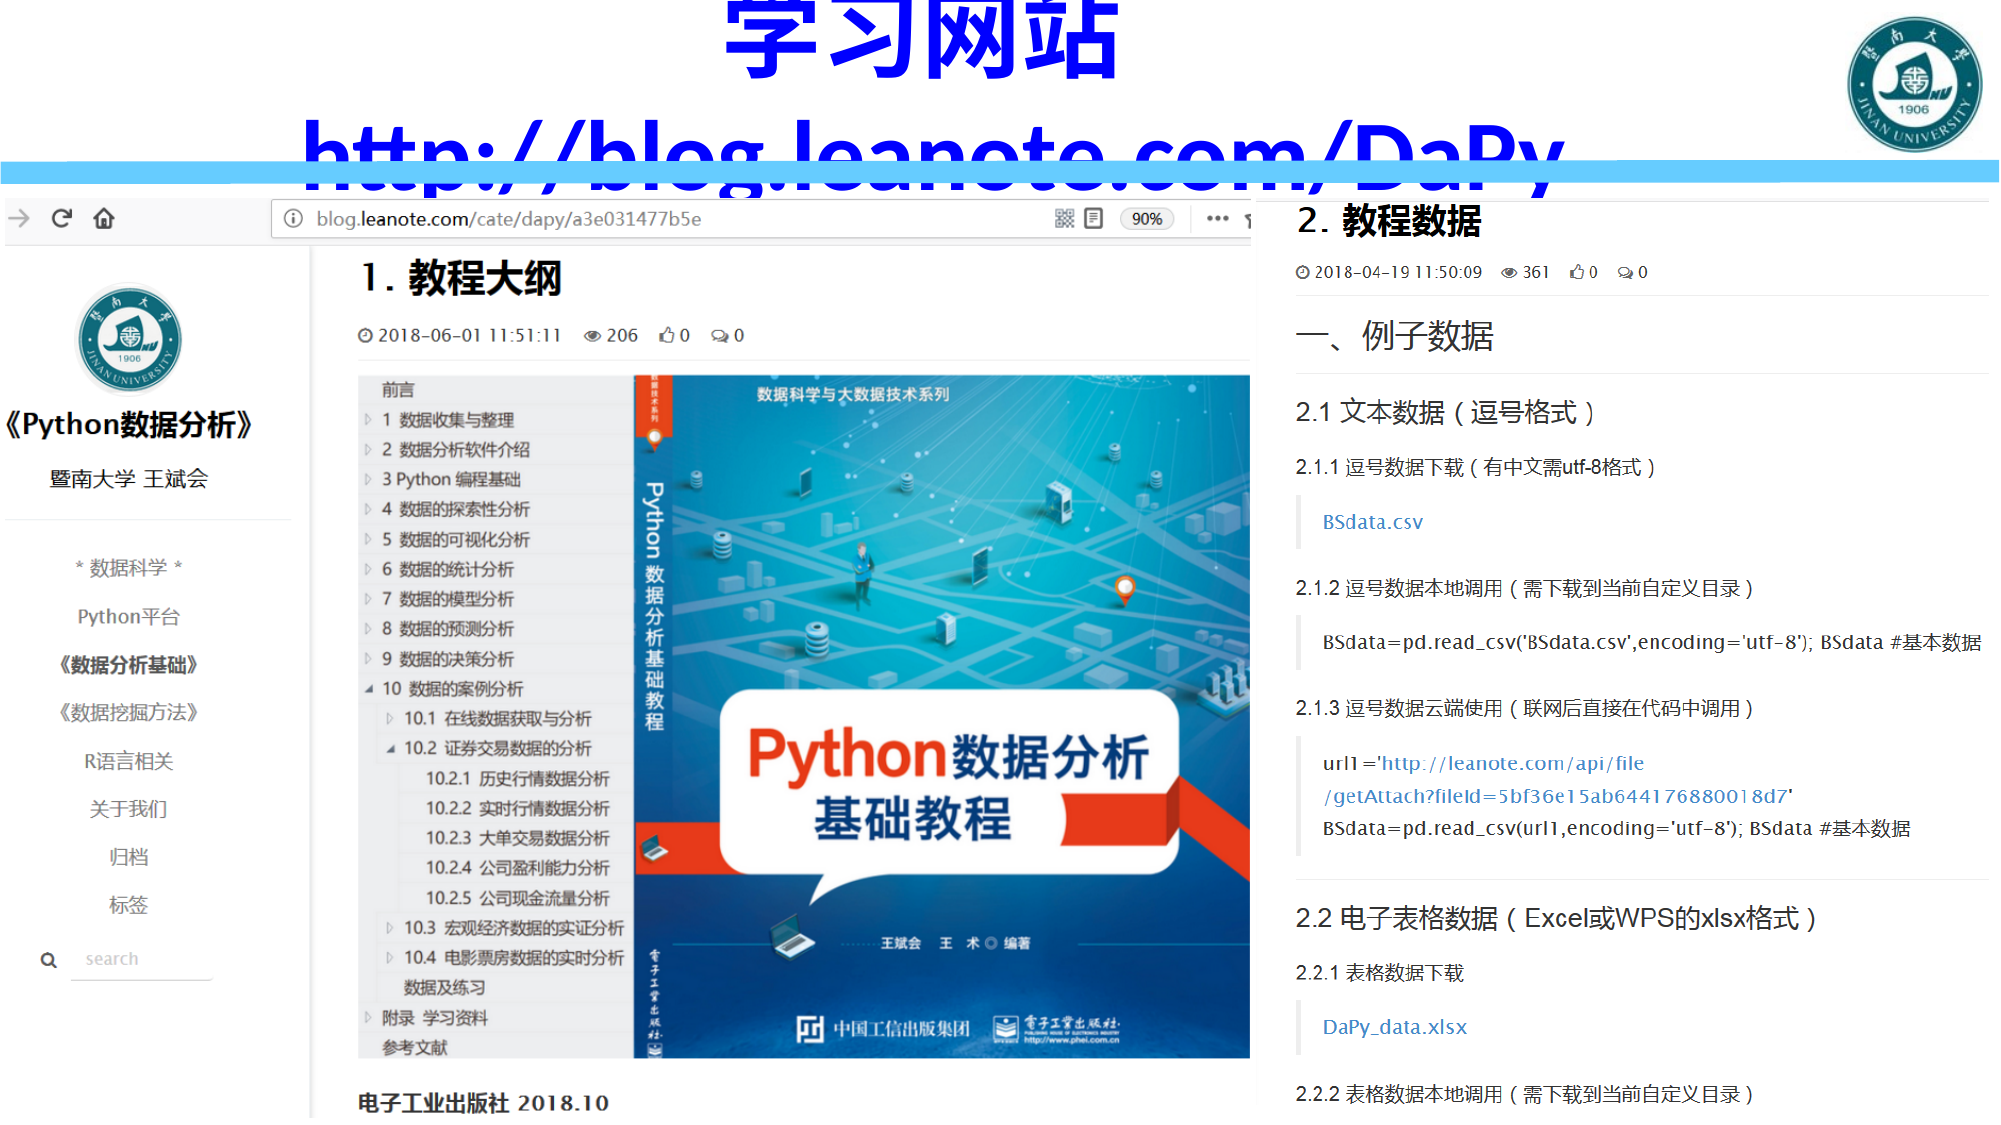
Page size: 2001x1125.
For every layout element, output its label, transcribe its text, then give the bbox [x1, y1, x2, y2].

picture [5, 198, 1251, 1119]
picture [1844, 12, 1983, 153]
title 学习网站 http://blog.leanote.com/DaPy [57, 34, 1810, 147]
picture [1256, 198, 1990, 1105]
text_box [314, 101, 2000, 953]
